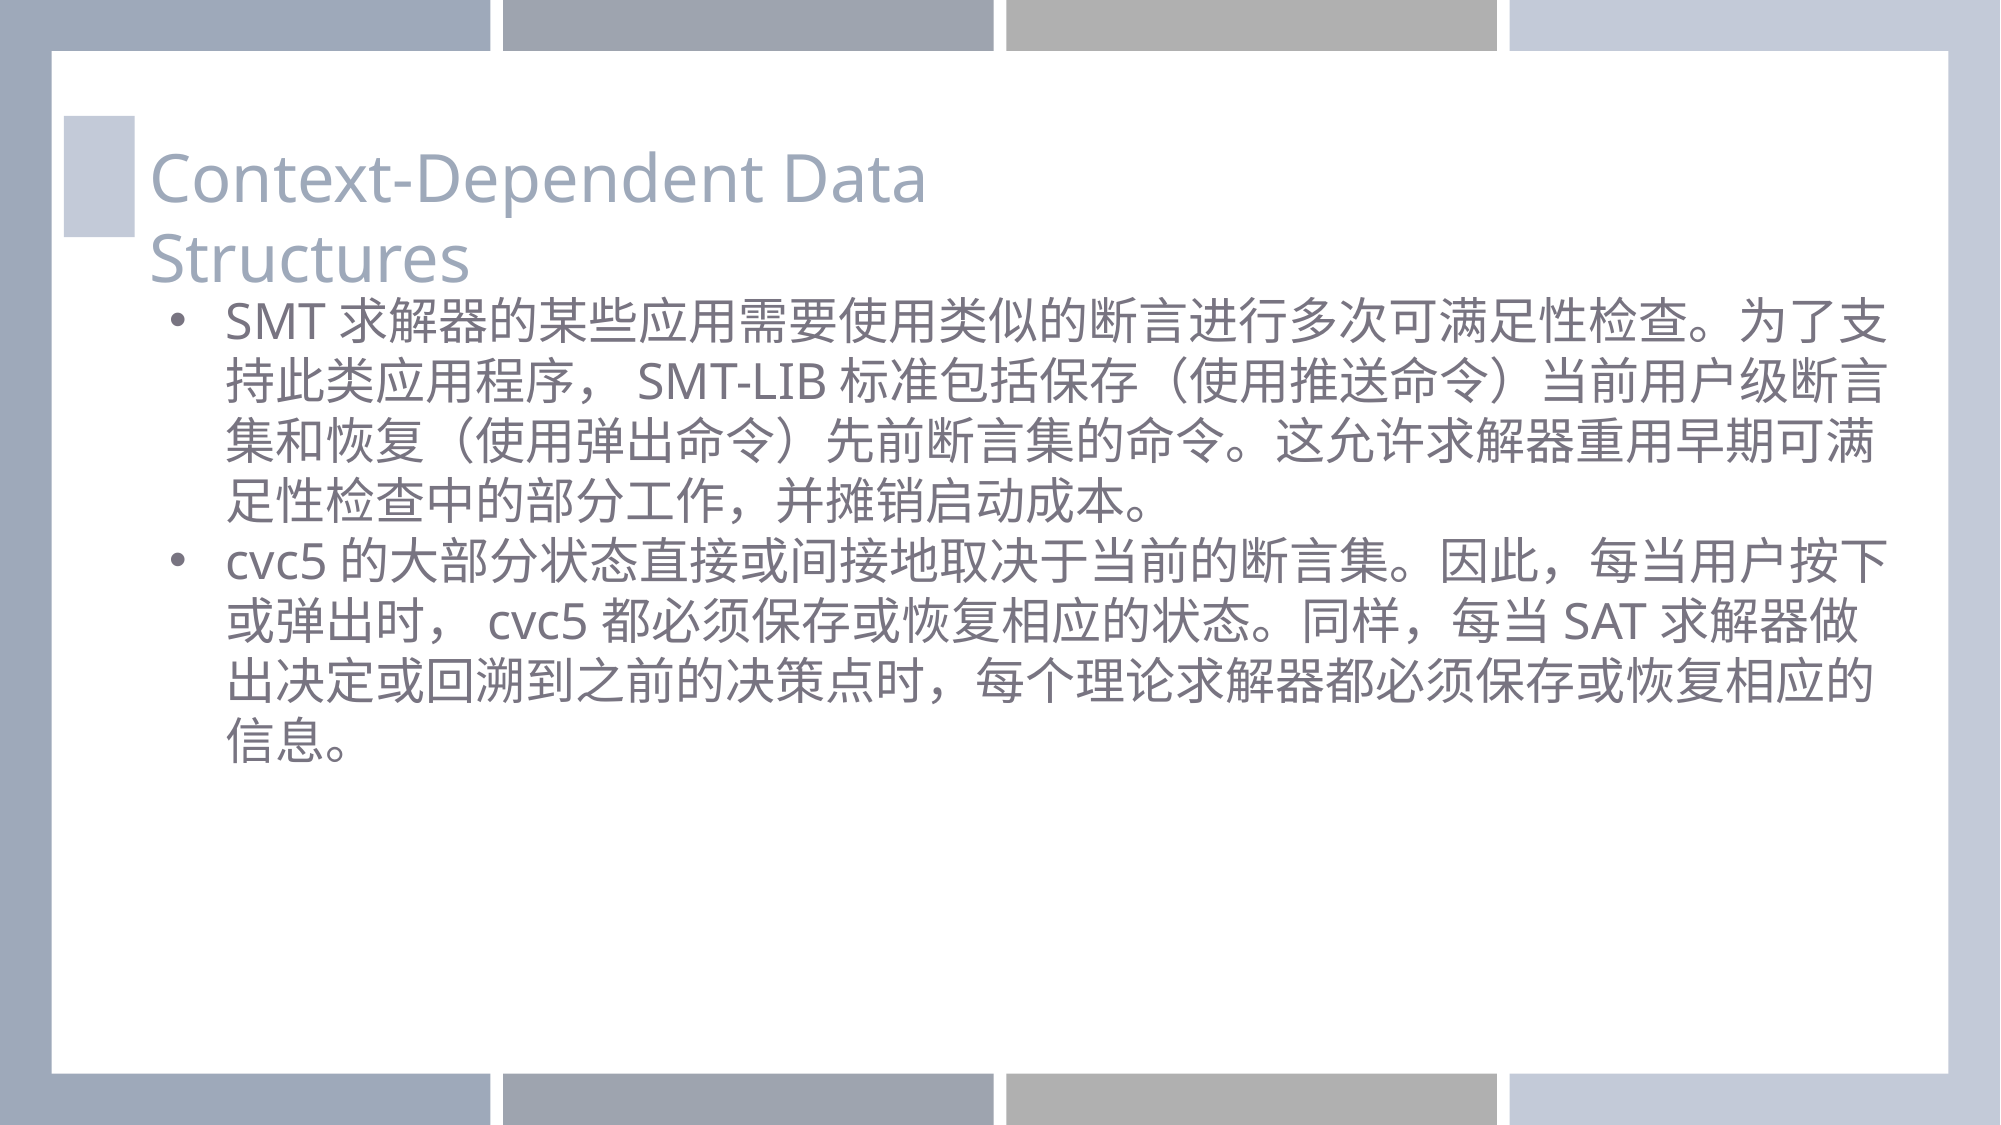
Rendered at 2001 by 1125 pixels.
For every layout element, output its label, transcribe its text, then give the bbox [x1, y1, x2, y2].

text_box SMT求解器的某些应用需要使用类似的断言进行多次可满足性检查。为了支持此类应用程序，SMT-LIB标准包括保存（使用推送命令）当前用户级断言集和恢复（使用弹出命令）先前断言集的命令。这允许求解器重用早期可满足性检查中的部分工作，并摊销启动成本。 cvc5的大部分状态直接或间接地取决于当前的断言集。因此，每当用户按下或弹出时，cvc5都必须保存或恢复相应的状态。同样，每当SAT求解器做出决定或回溯到之前的决策点时，每个理论求解器都必须保存或恢复相应的信息。 [154, 282, 1911, 837]
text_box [63, 115, 1178, 238]
